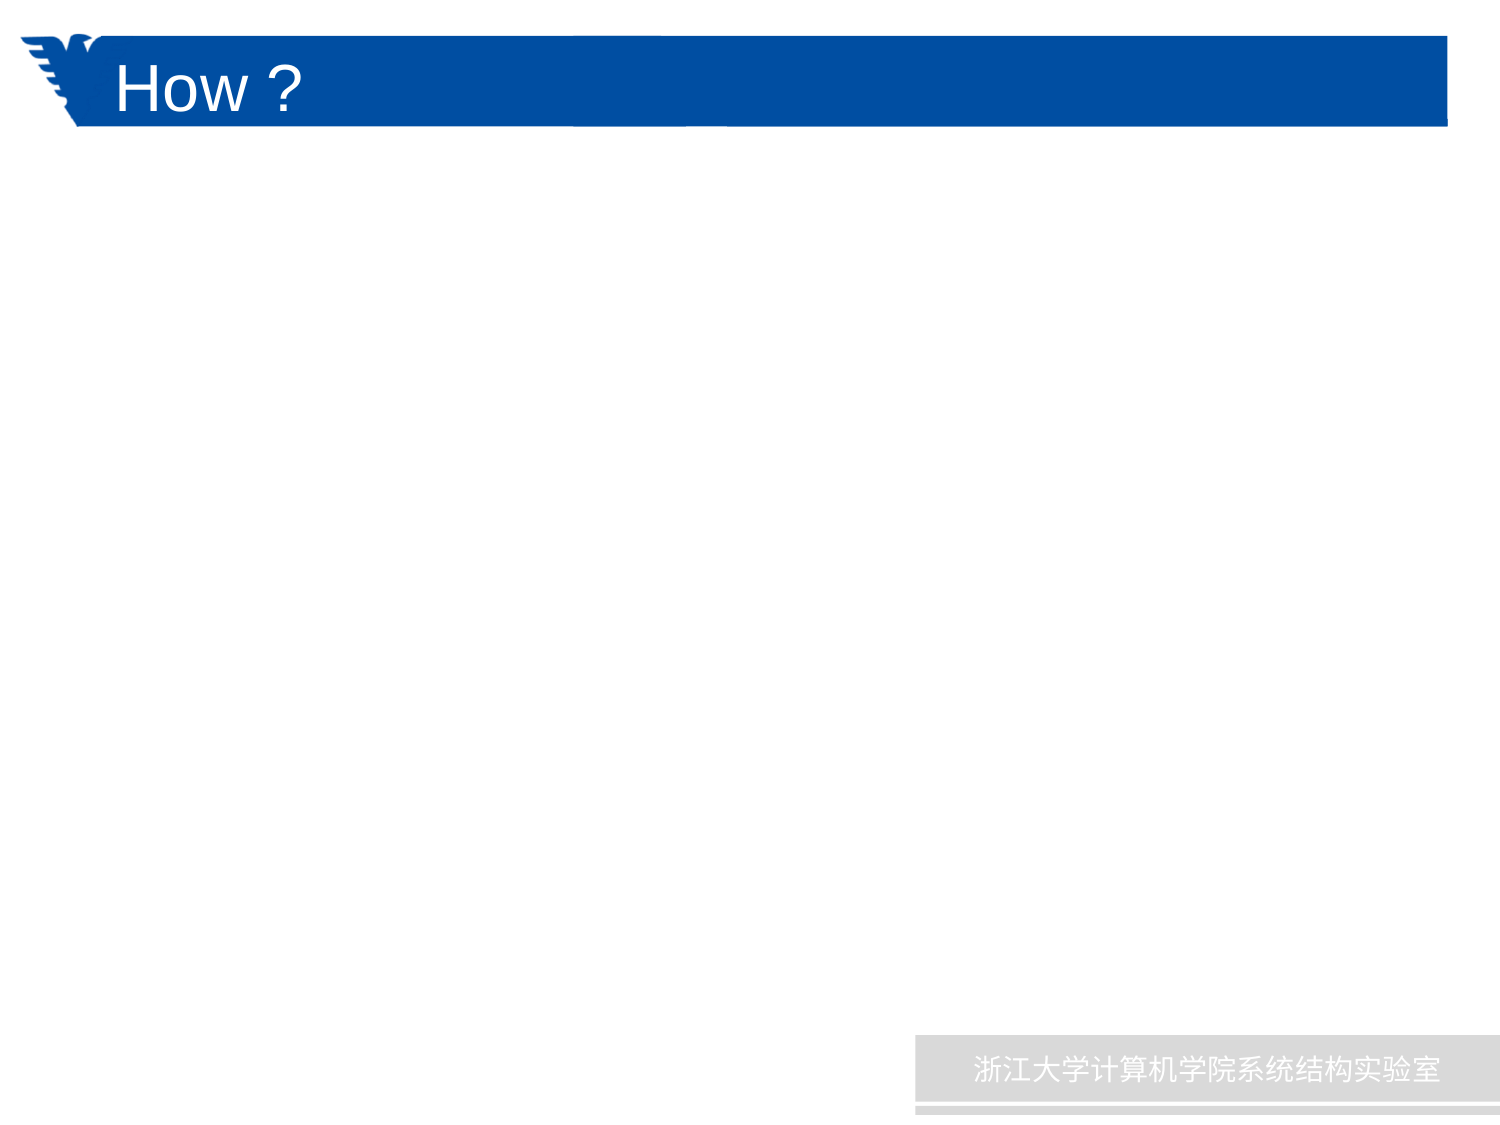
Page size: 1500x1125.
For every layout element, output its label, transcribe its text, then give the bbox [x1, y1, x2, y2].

picture [5, 19, 148, 127]
title How ? [99, 37, 1347, 188]
